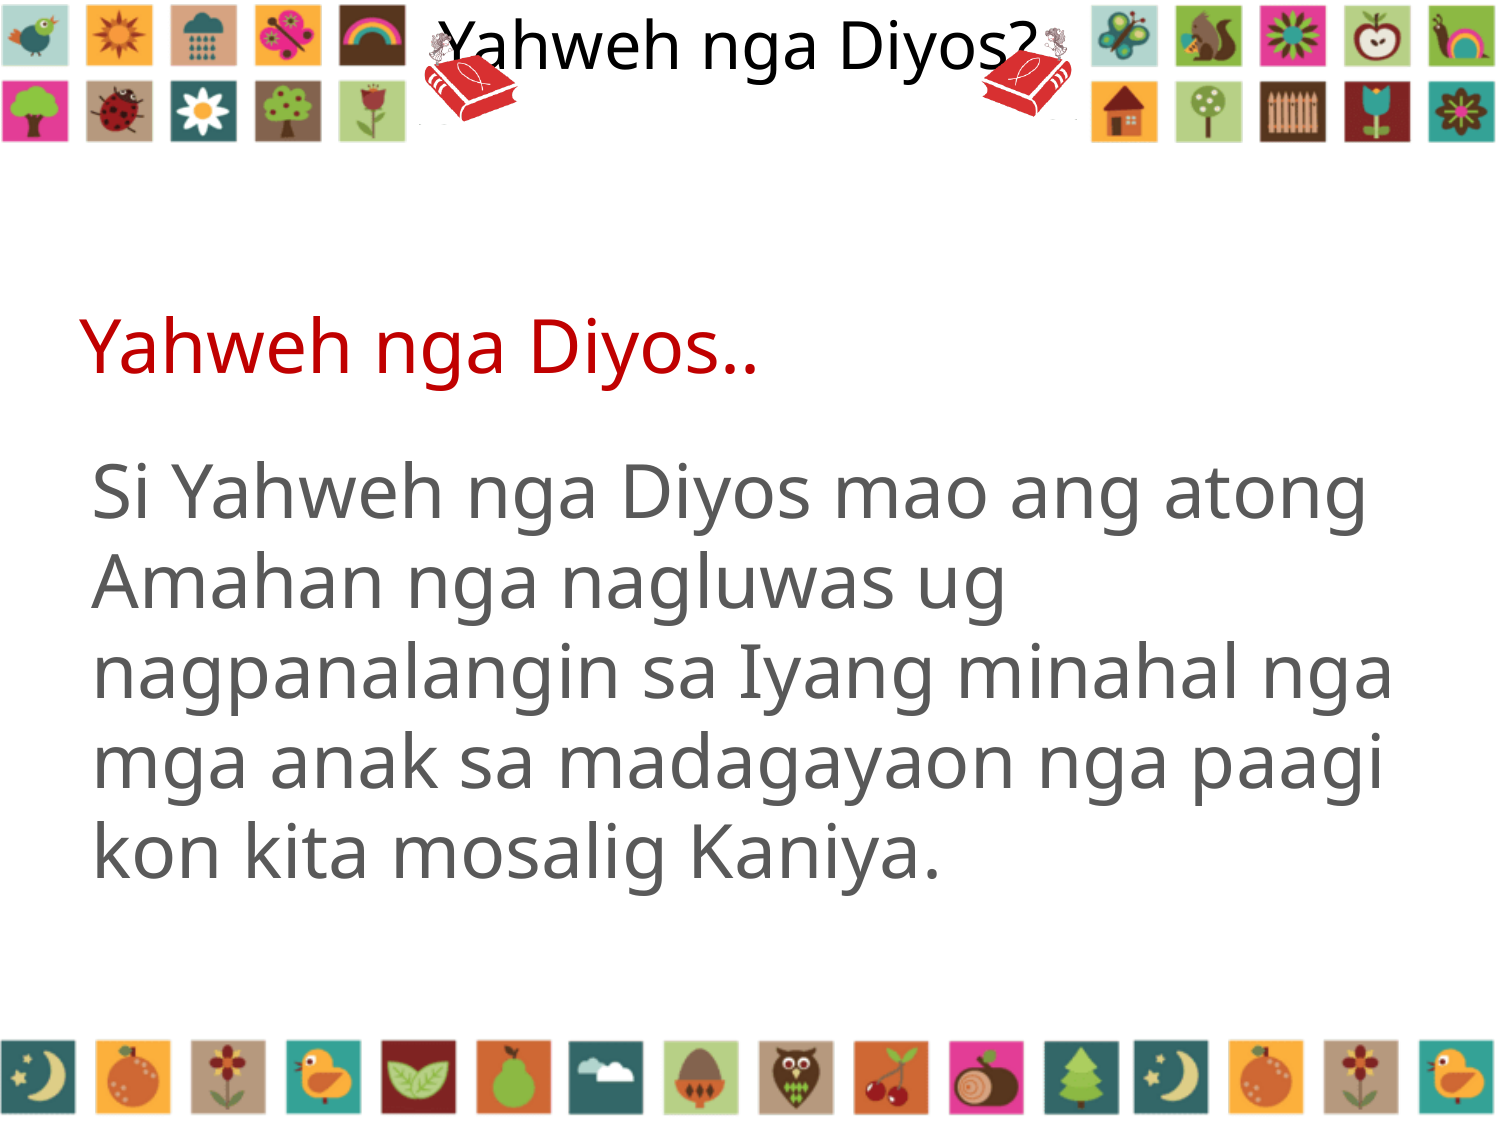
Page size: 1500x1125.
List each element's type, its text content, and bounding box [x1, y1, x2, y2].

text_box Si Yahweh nga Diyos mao ang atong Amahan nga nagluwas ug nagpanalangin sa Iyang minahal nga mga anak sa madagayaon nga paagi kon kita mosalig Kaniya. [76, 436, 1424, 902]
text_box Yahweh nga Diyos.. [64, 290, 1412, 396]
picture [0, 3, 550, 150]
text_box Yahweh nga Diyos? [414, 0, 1080, 91]
picture [950, 3, 1500, 150]
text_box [0, 1028, 1500, 1118]
